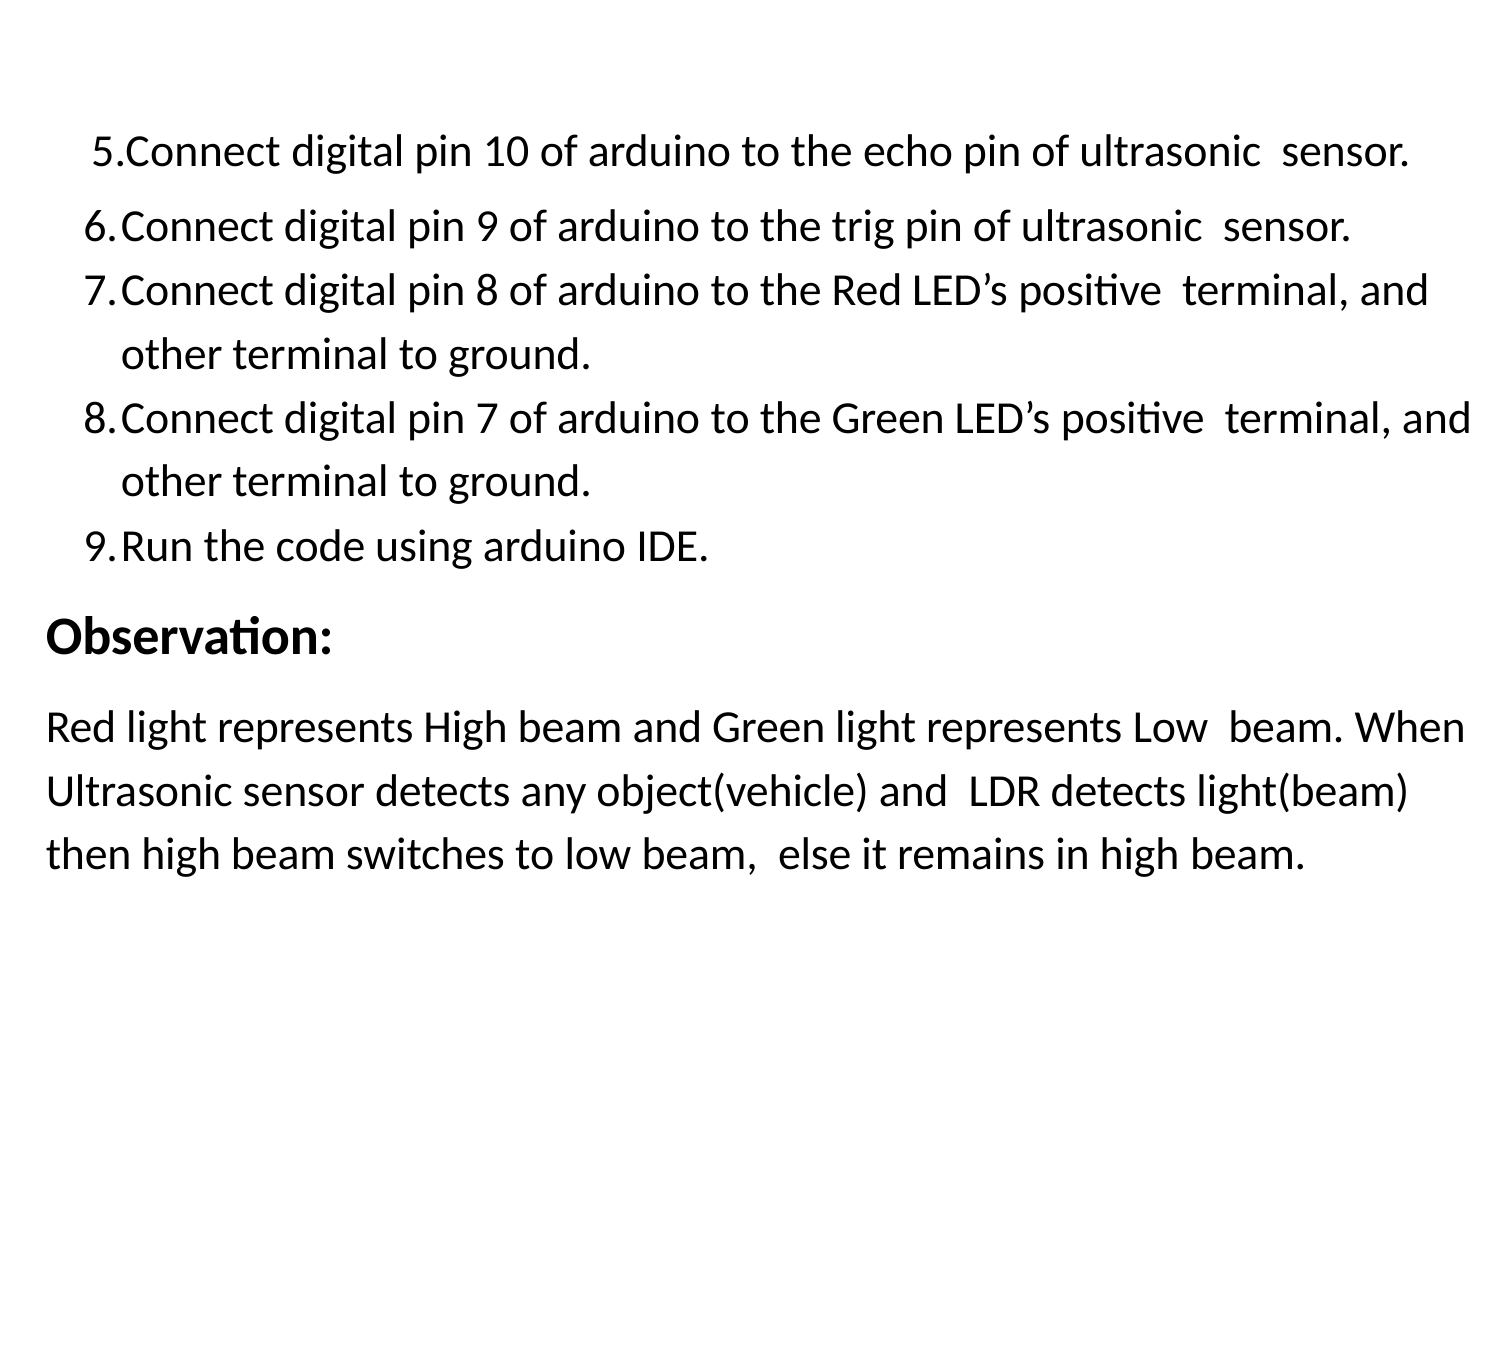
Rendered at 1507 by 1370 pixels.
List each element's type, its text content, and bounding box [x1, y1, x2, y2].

list Connect digital pin 9 of arduino to the trig pin of ultrasonic sensor. Connect digital pin 8 of arduino to the Red LED’s positive terminal, and other terminal to ground. Connect digital pin 7 of arduino to the Green LED’s positive terminal, and other terminal to ground. Run the code using arduino IDE. Observation: Red light represents High beam and Green light represents Low beam. When Ultrasonic sensor detects any object(vehicle) and LDR detects light(beam) then high beam switches to low beam, else it remains in high beam. [43, 184, 1504, 967]
title 5.Connect digital pin 10 of arduino to the echo pin of ultrasonic sensor. [0, 109, 1504, 341]
